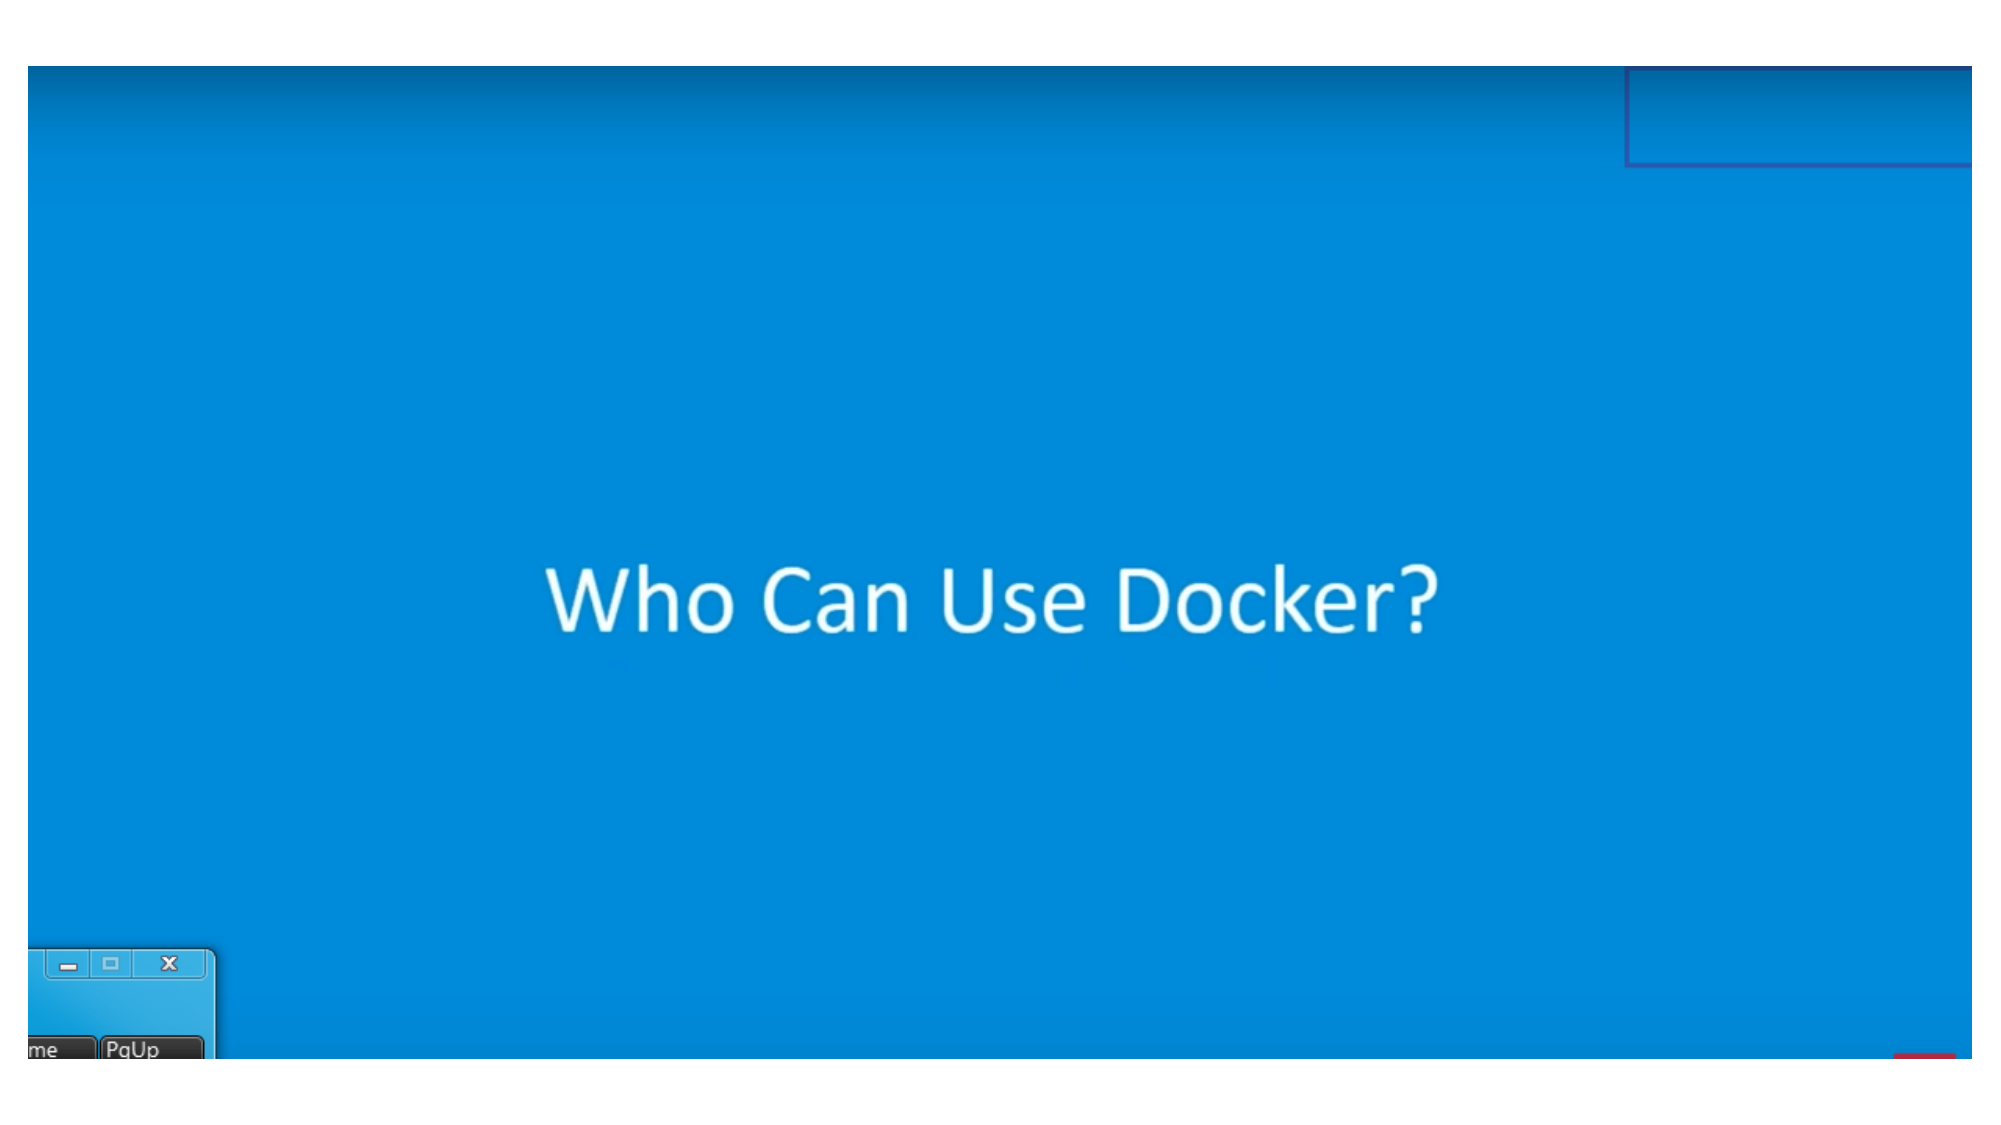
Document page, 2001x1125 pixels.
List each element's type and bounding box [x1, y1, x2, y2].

picture [28, 66, 1972, 1059]
